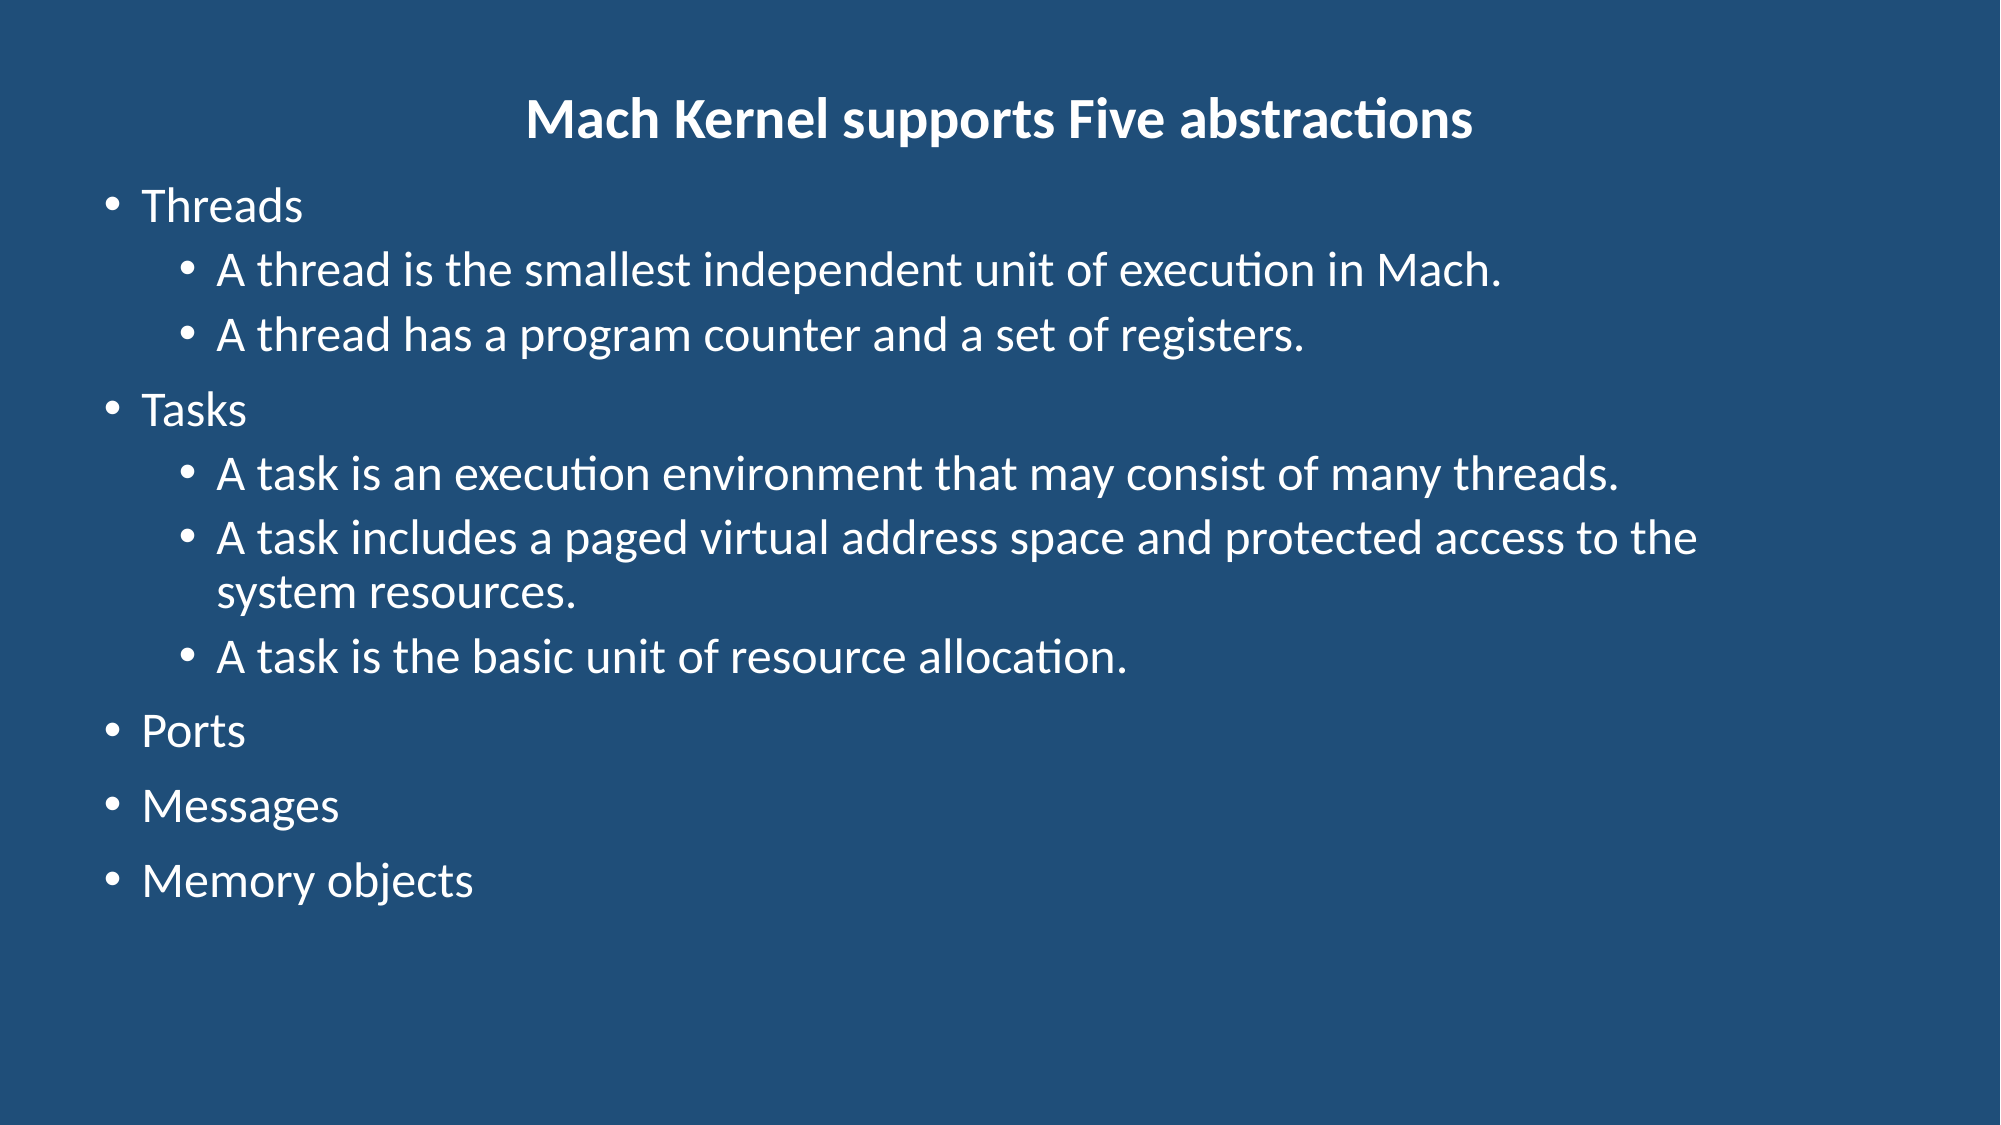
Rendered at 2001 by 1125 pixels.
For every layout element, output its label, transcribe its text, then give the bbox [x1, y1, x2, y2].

title Mach Kernel supports Five abstractions [137, 86, 1863, 153]
list Threads A thread is the smallest independent unit of execution in Mach. A thread has a program counter and a set of registers. Tasks A task is an execution environment that may consist of many threads. A task includes a paged virtual address space and protected access to the system resources. A task is the basic unit of resource allocation. Ports Messages Memory objects [88, 171, 1863, 1002]
